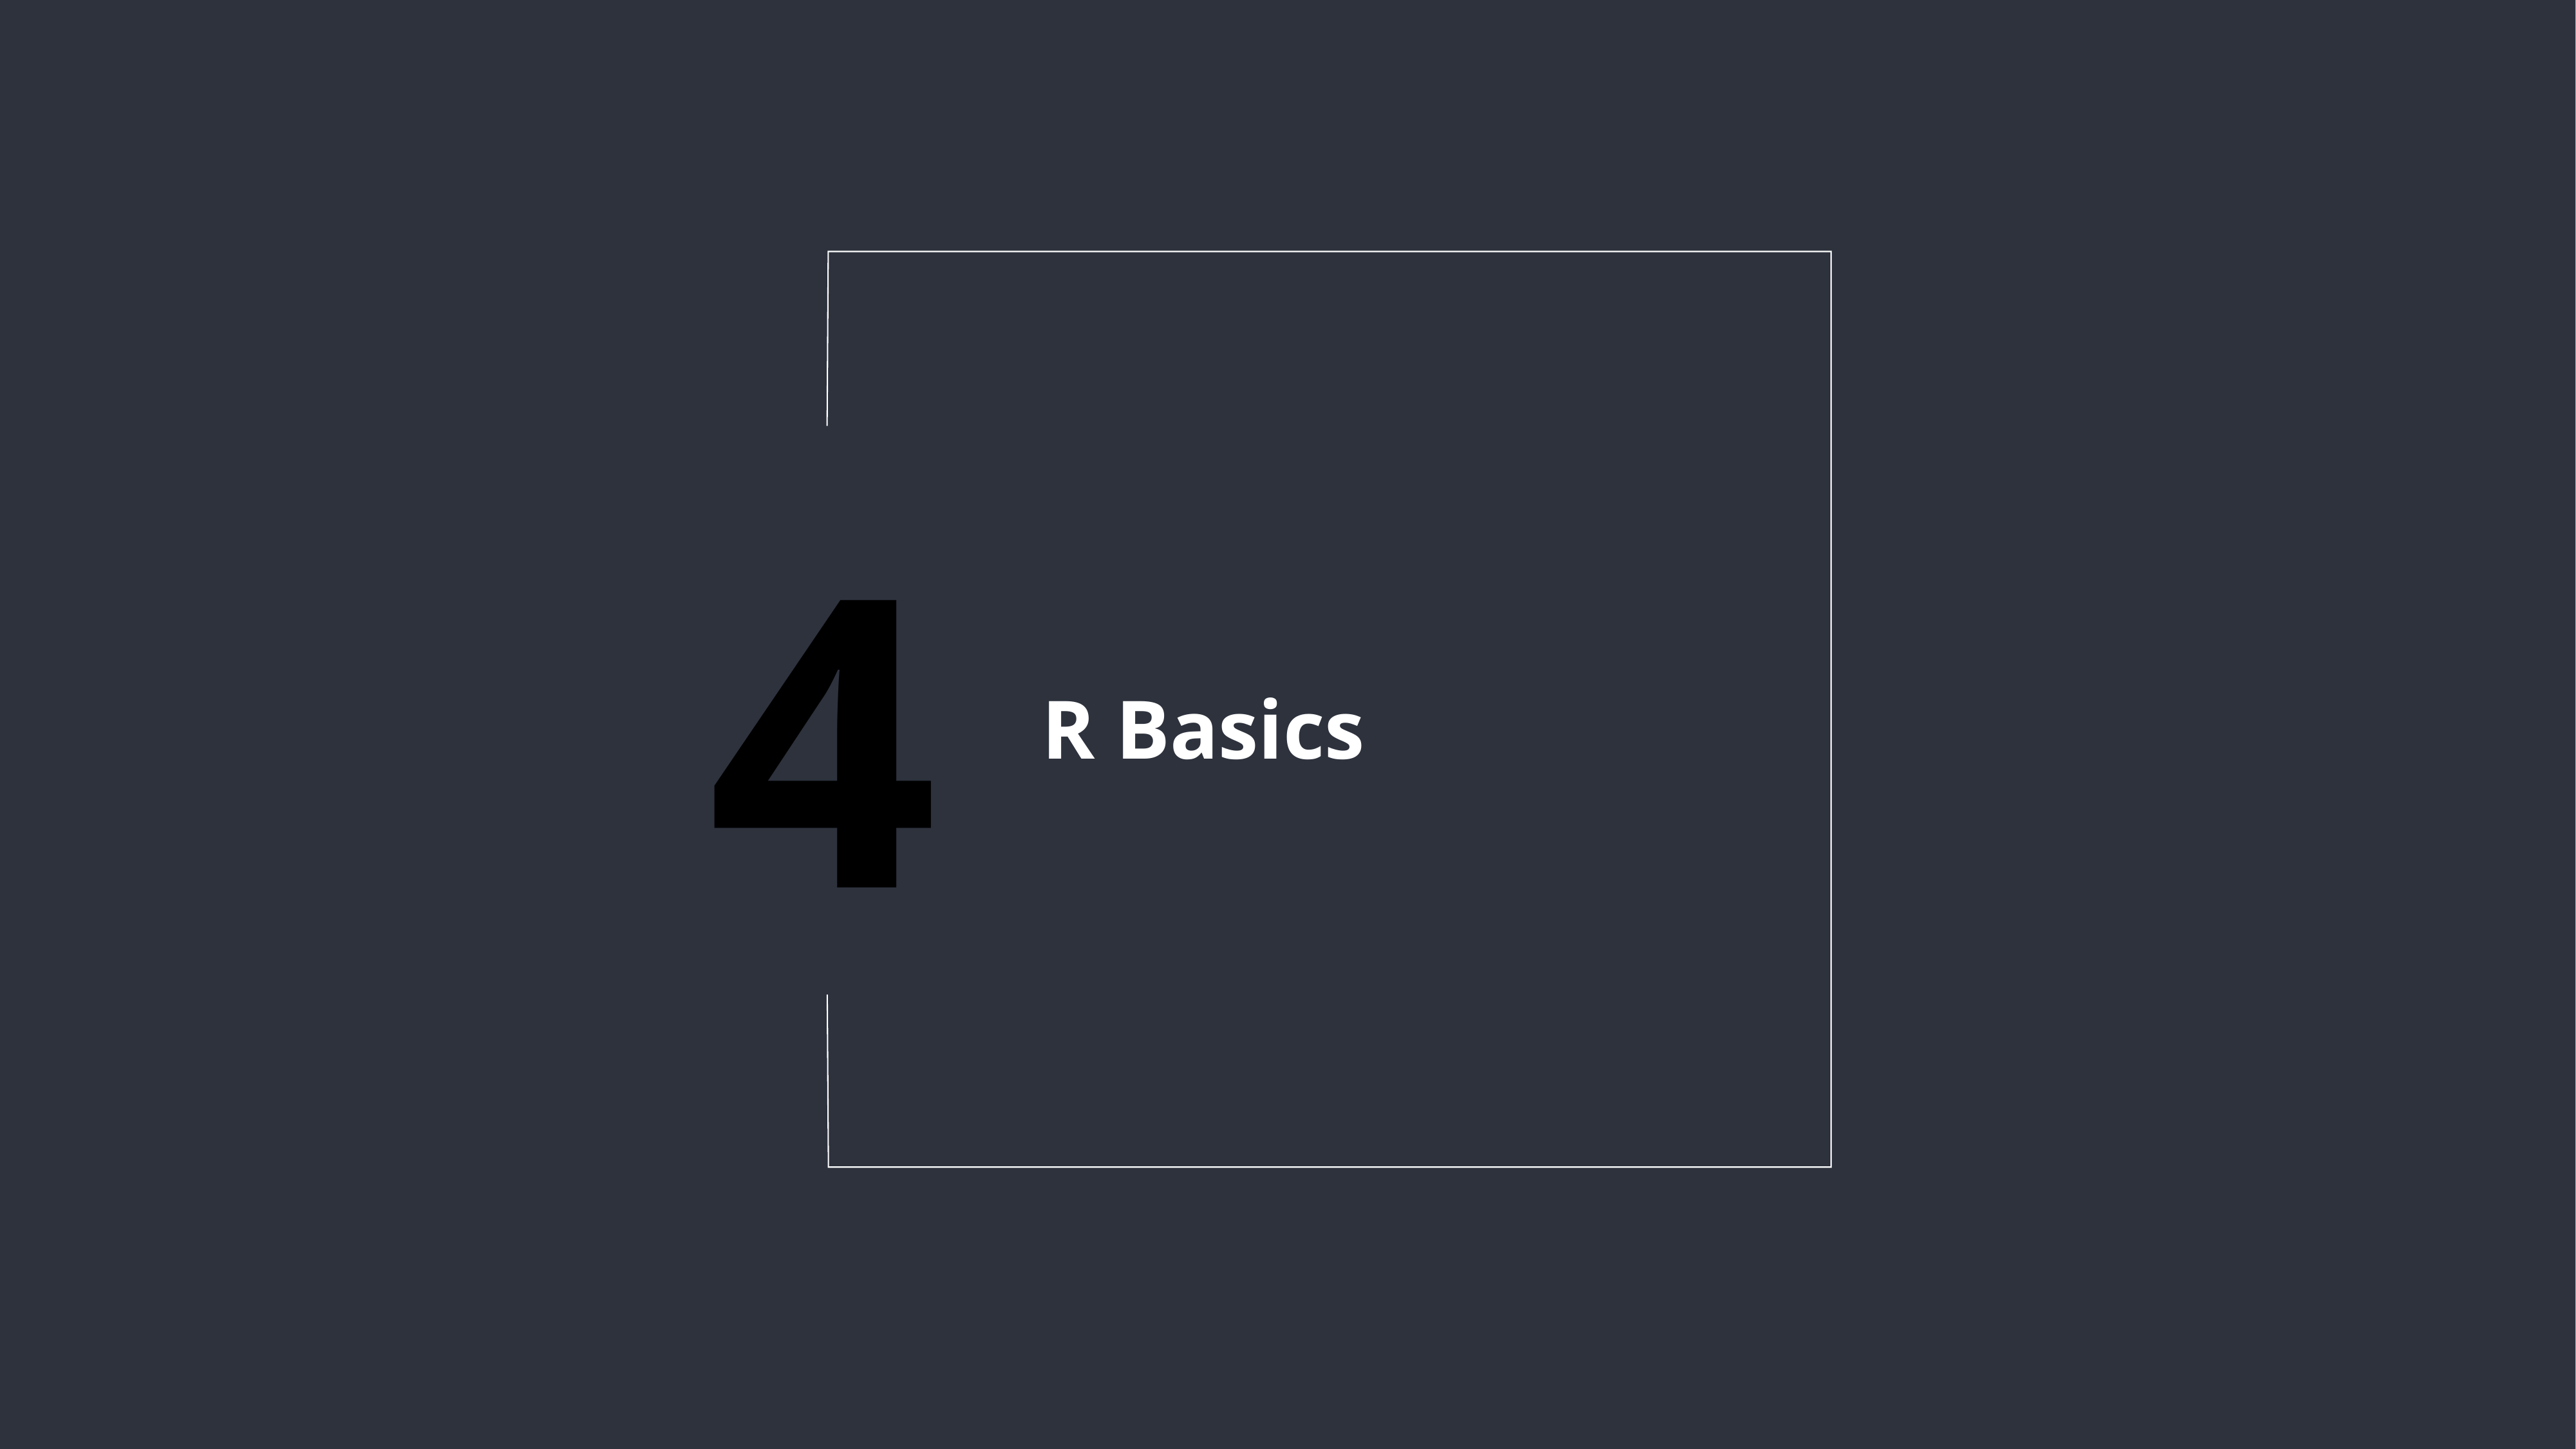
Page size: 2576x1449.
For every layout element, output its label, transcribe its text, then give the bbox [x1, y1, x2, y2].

text_box 4 [559, 360, 827, 1093]
text_box [827, 251, 1832, 1168]
text_box R Basics [1037, 672, 1803, 781]
